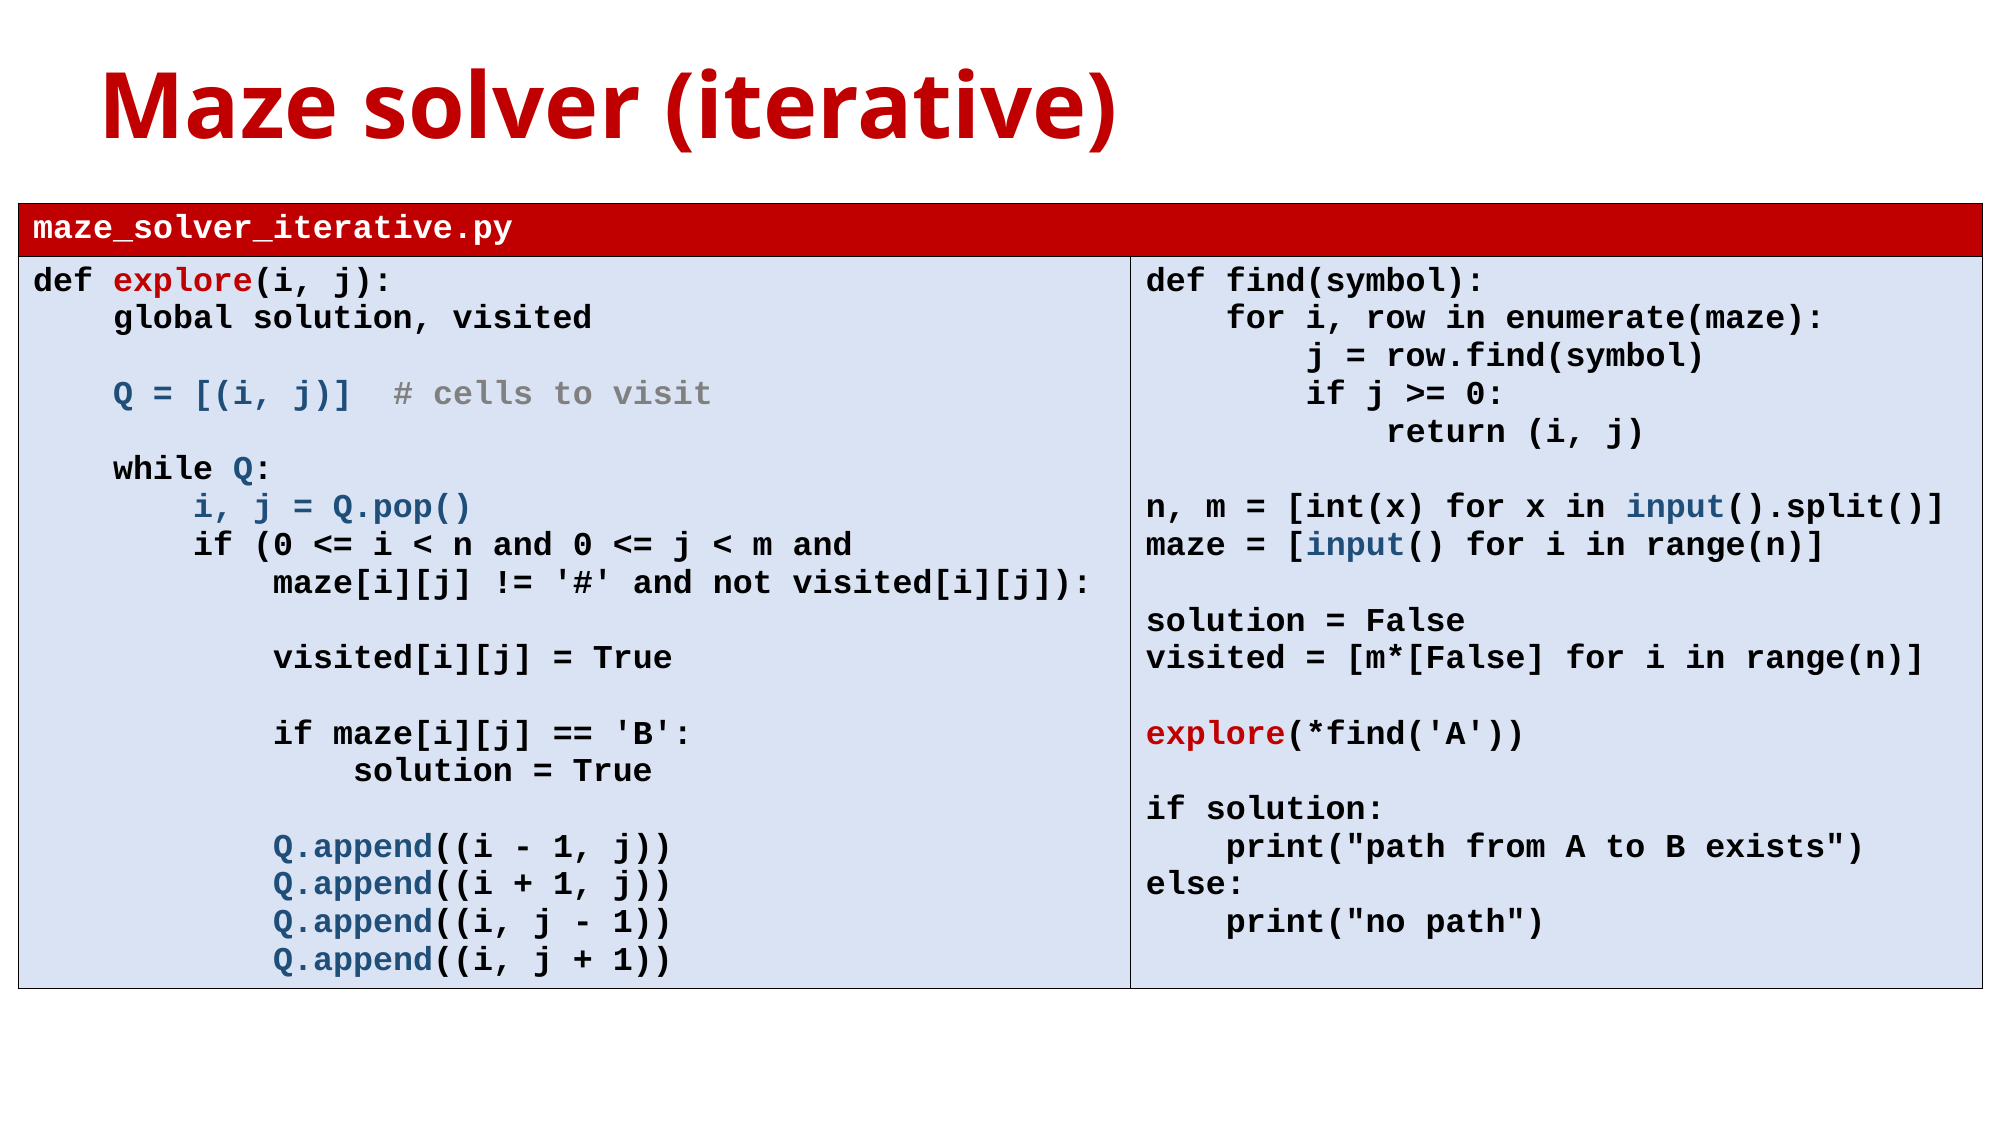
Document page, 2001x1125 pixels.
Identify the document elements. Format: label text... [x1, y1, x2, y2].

table_cell def find(symbol): for i, row in enumerate(maze): j = row.find(symbol) if j >= 0: return (i, j) n, m = [int(x) for x in input().split()] maze = [input() for i in range(n)] solution = False visited = [m*[False] for i in range(n)] explore(*find('A')) if solution: print("path from A to B exists") else: print("no path") [1131, 257, 1982, 988]
table_cell def explore(i, j): global solution, visited Q = [(i, j)] # cells to visit while Q: i, j = Q.pop() if (0 <= i < n and 0 <= j < m and maze[i][j] != '#' and not visited[i][j]): visited[i][j] = True if maze[i][j] == 'B': solution = True Q.append((i - 1, j)) Q.append((i + 1, j)) Q.append((i, j - 1)) Q.append((i, j + 1)) [19, 257, 1130, 988]
table_header maze_solver_iterative.py [19, 204, 1982, 256]
title Maze solver (iterative) [83, 0, 1809, 203]
